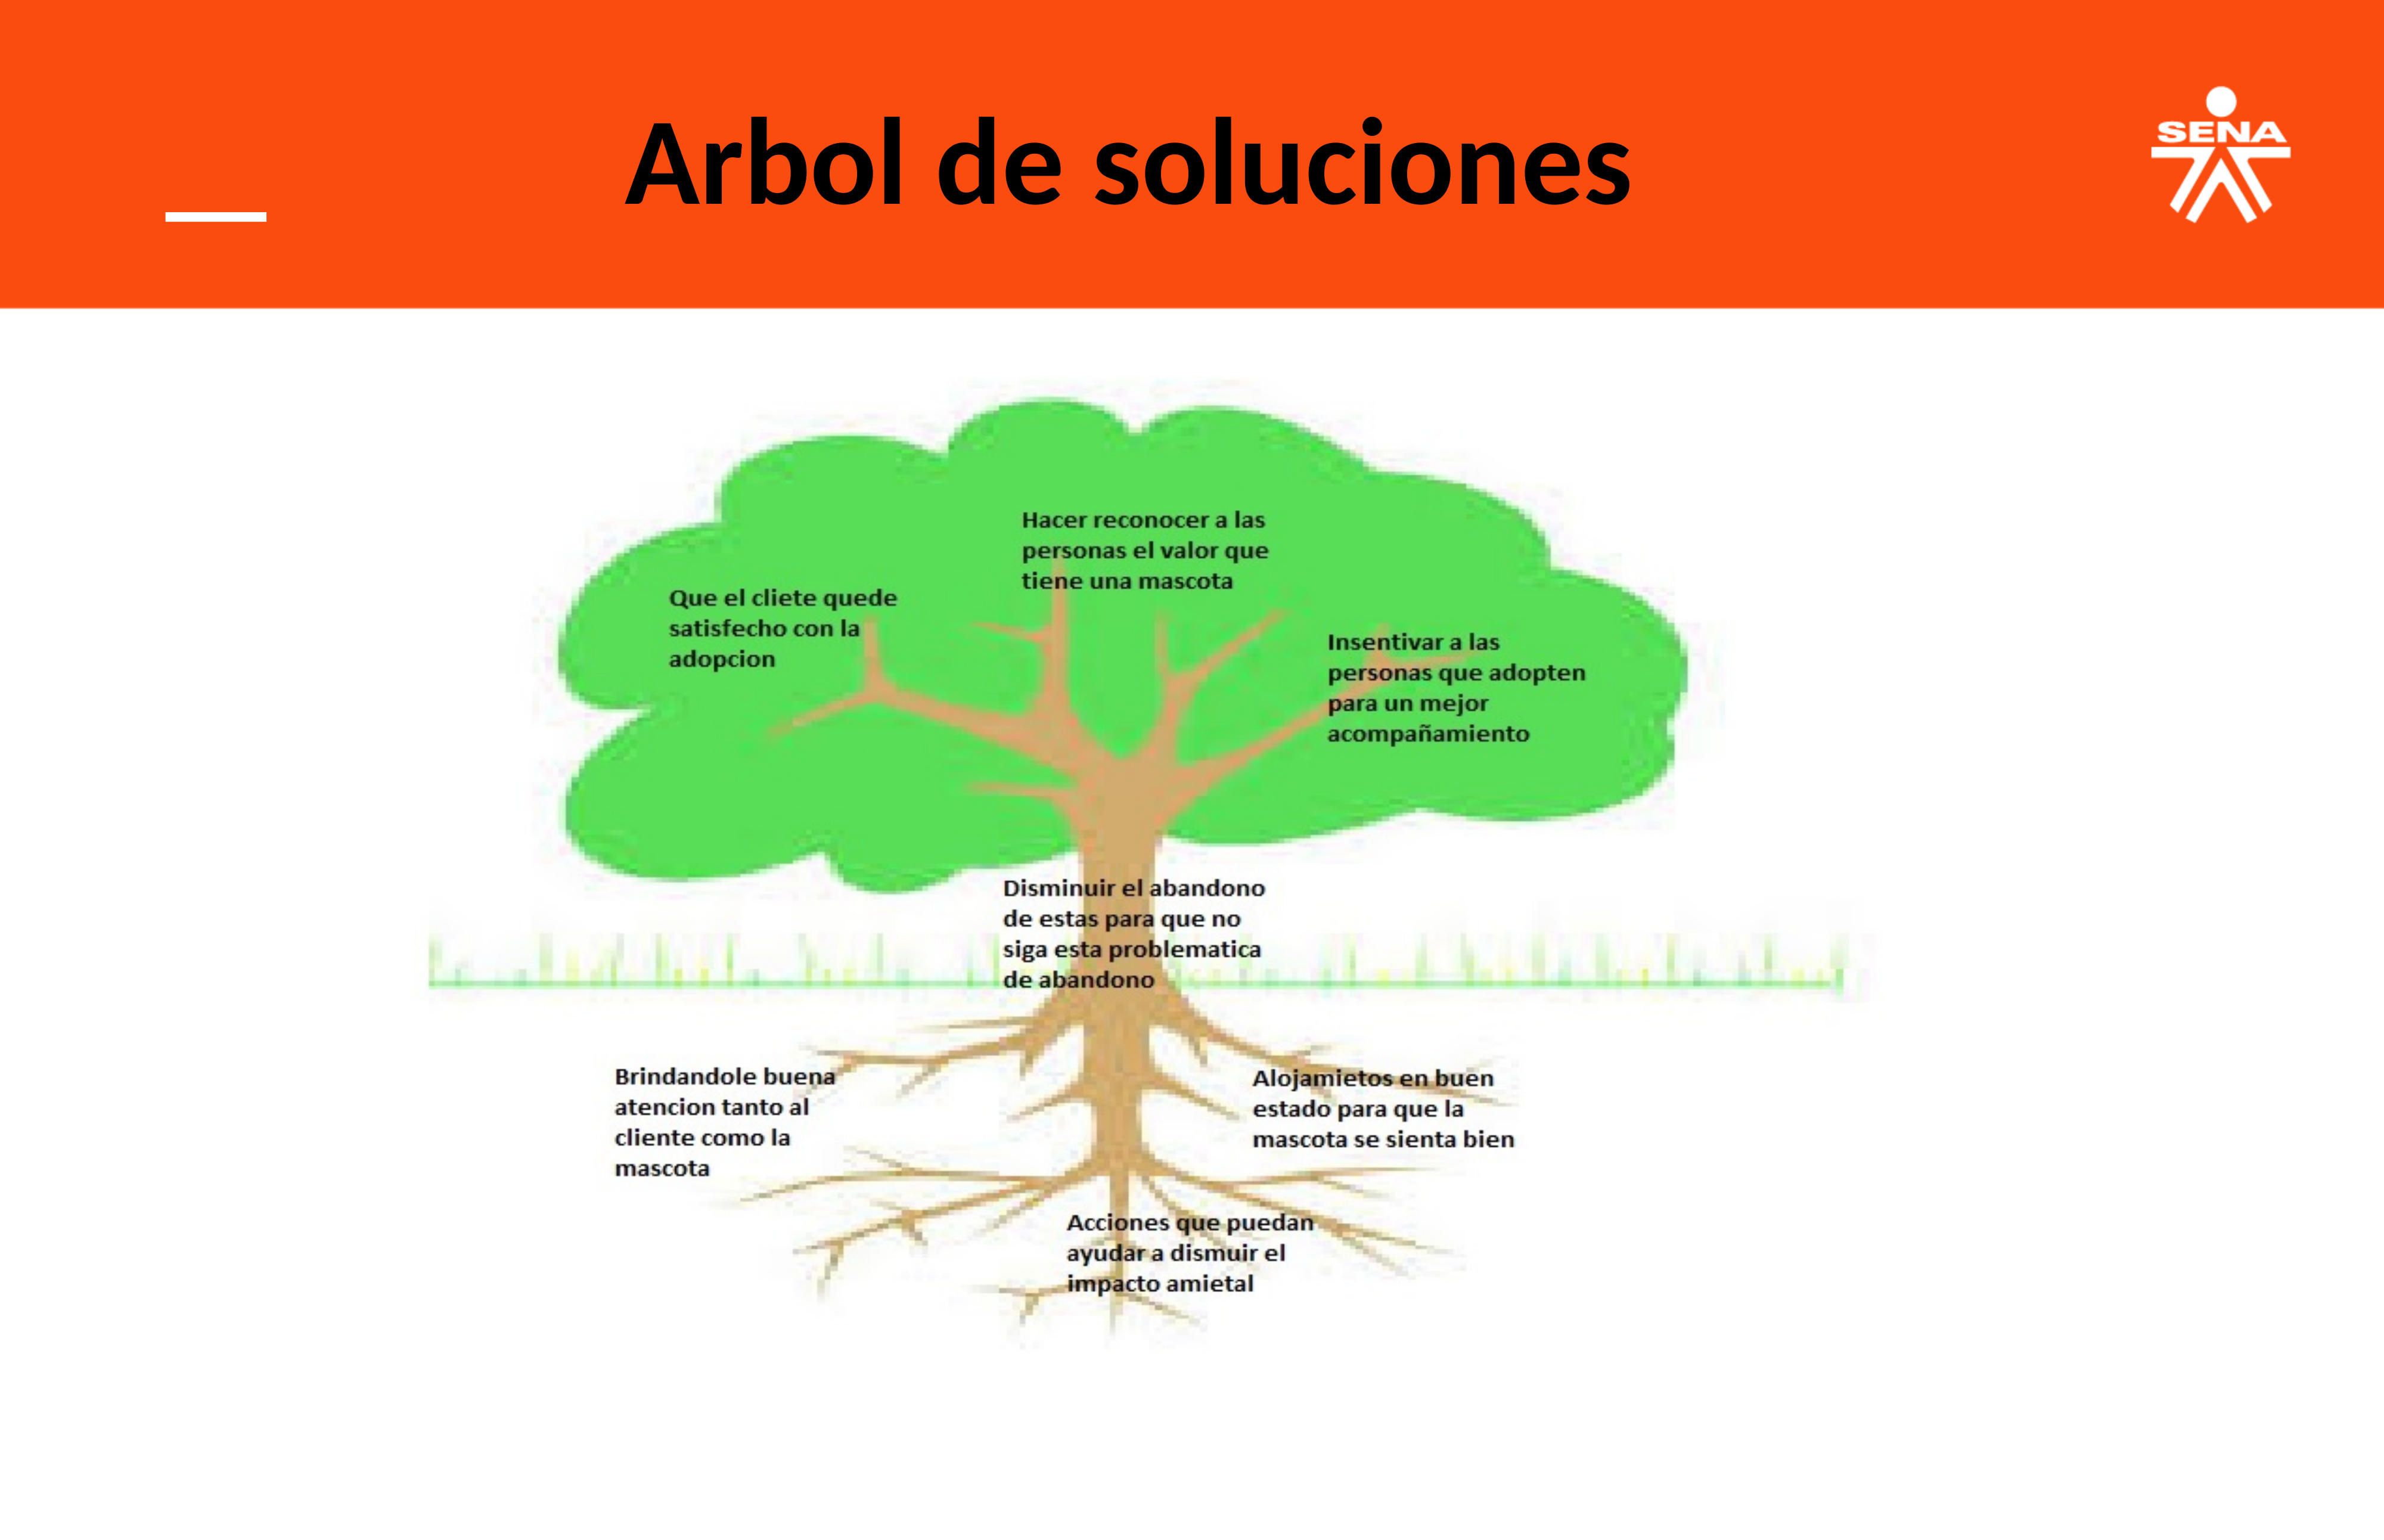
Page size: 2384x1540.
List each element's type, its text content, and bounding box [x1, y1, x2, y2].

text_box [38, 4, 2144, 228]
text_box Arbol de soluciones [89, 11, 2196, 235]
picture [0, 0, 2384, 1540]
